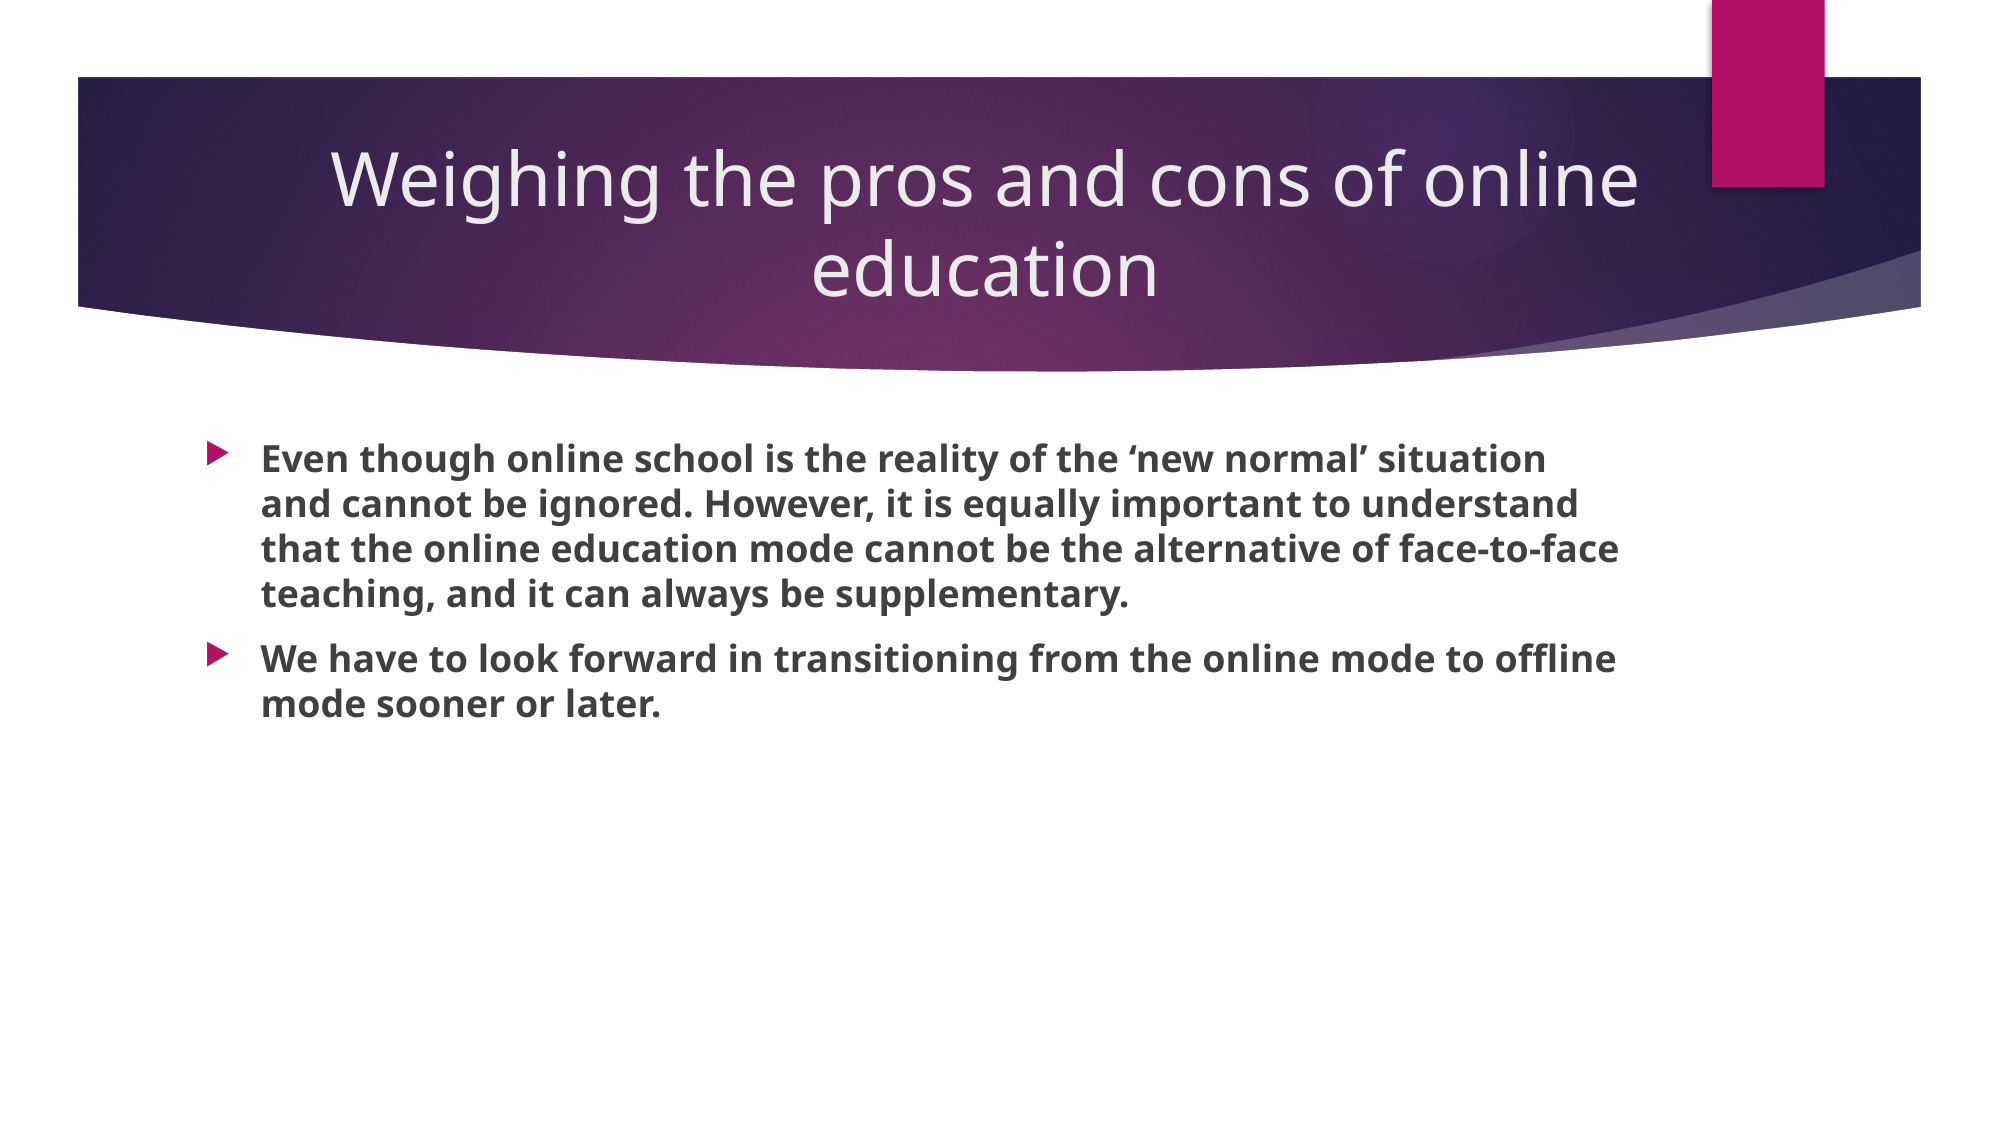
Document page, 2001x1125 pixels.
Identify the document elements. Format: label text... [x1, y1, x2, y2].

list Even though online school is the reality of the ‘new normal’ situation and cannot be ignored. However, it is equally important to understand that the online education mode cannot be the alternative of face-to-face teaching, and it can always be supplementary. We have to look forward in transitioning from the online mode to offline mode sooner or later. [189, 427, 1638, 988]
title Weighing the pros and cons of online education [167, 162, 1805, 371]
